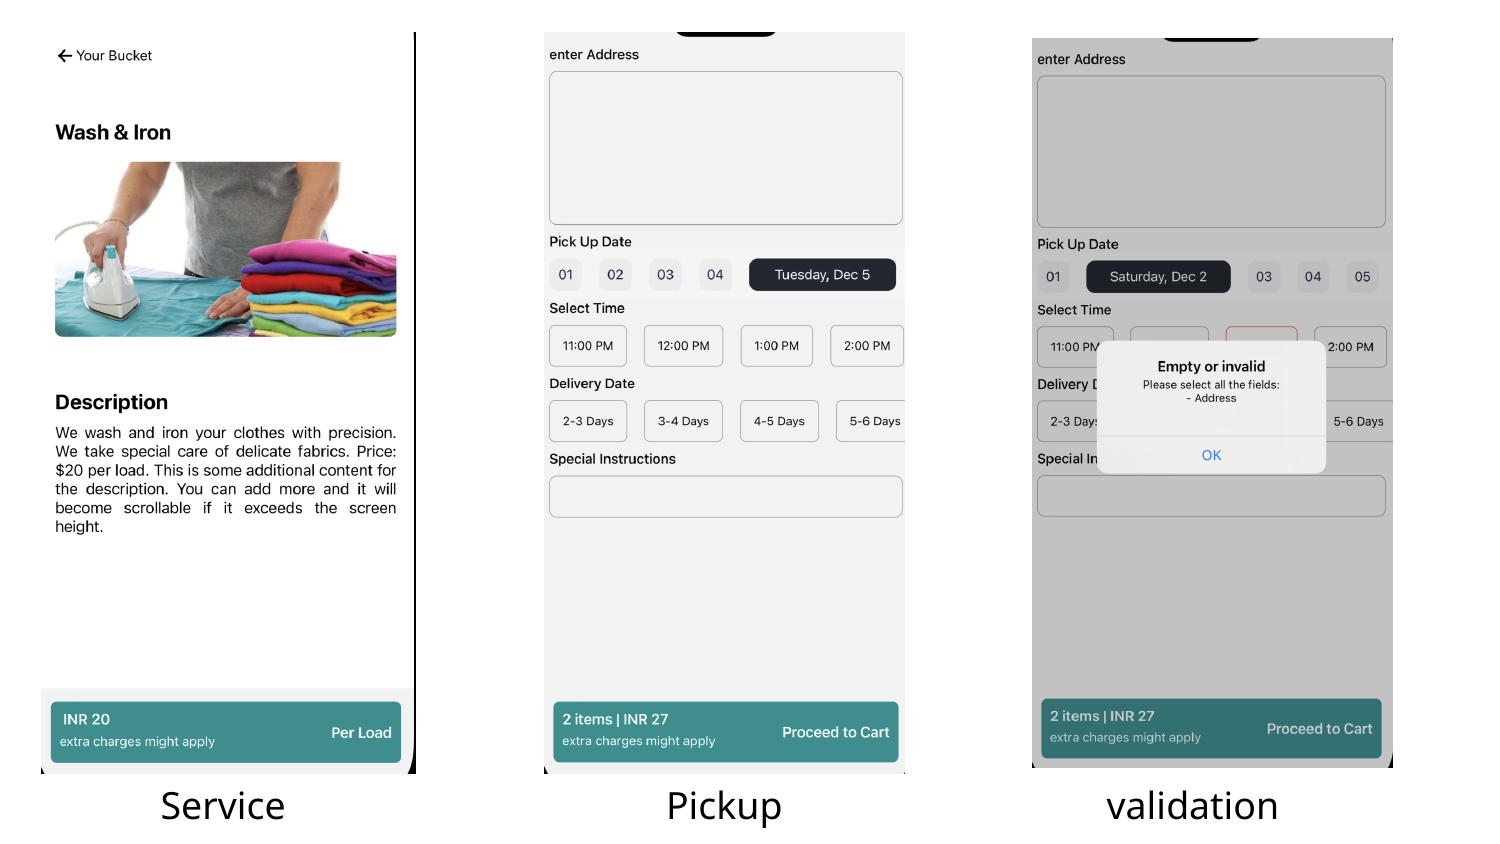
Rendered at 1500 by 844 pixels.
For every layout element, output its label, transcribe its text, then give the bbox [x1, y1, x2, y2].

text_box validation [1091, 777, 1334, 843]
text_box Service [145, 783, 312, 843]
picture [1032, 38, 1393, 768]
picture [543, 31, 905, 775]
picture [40, 31, 417, 775]
text_box Pickup [651, 783, 849, 843]
